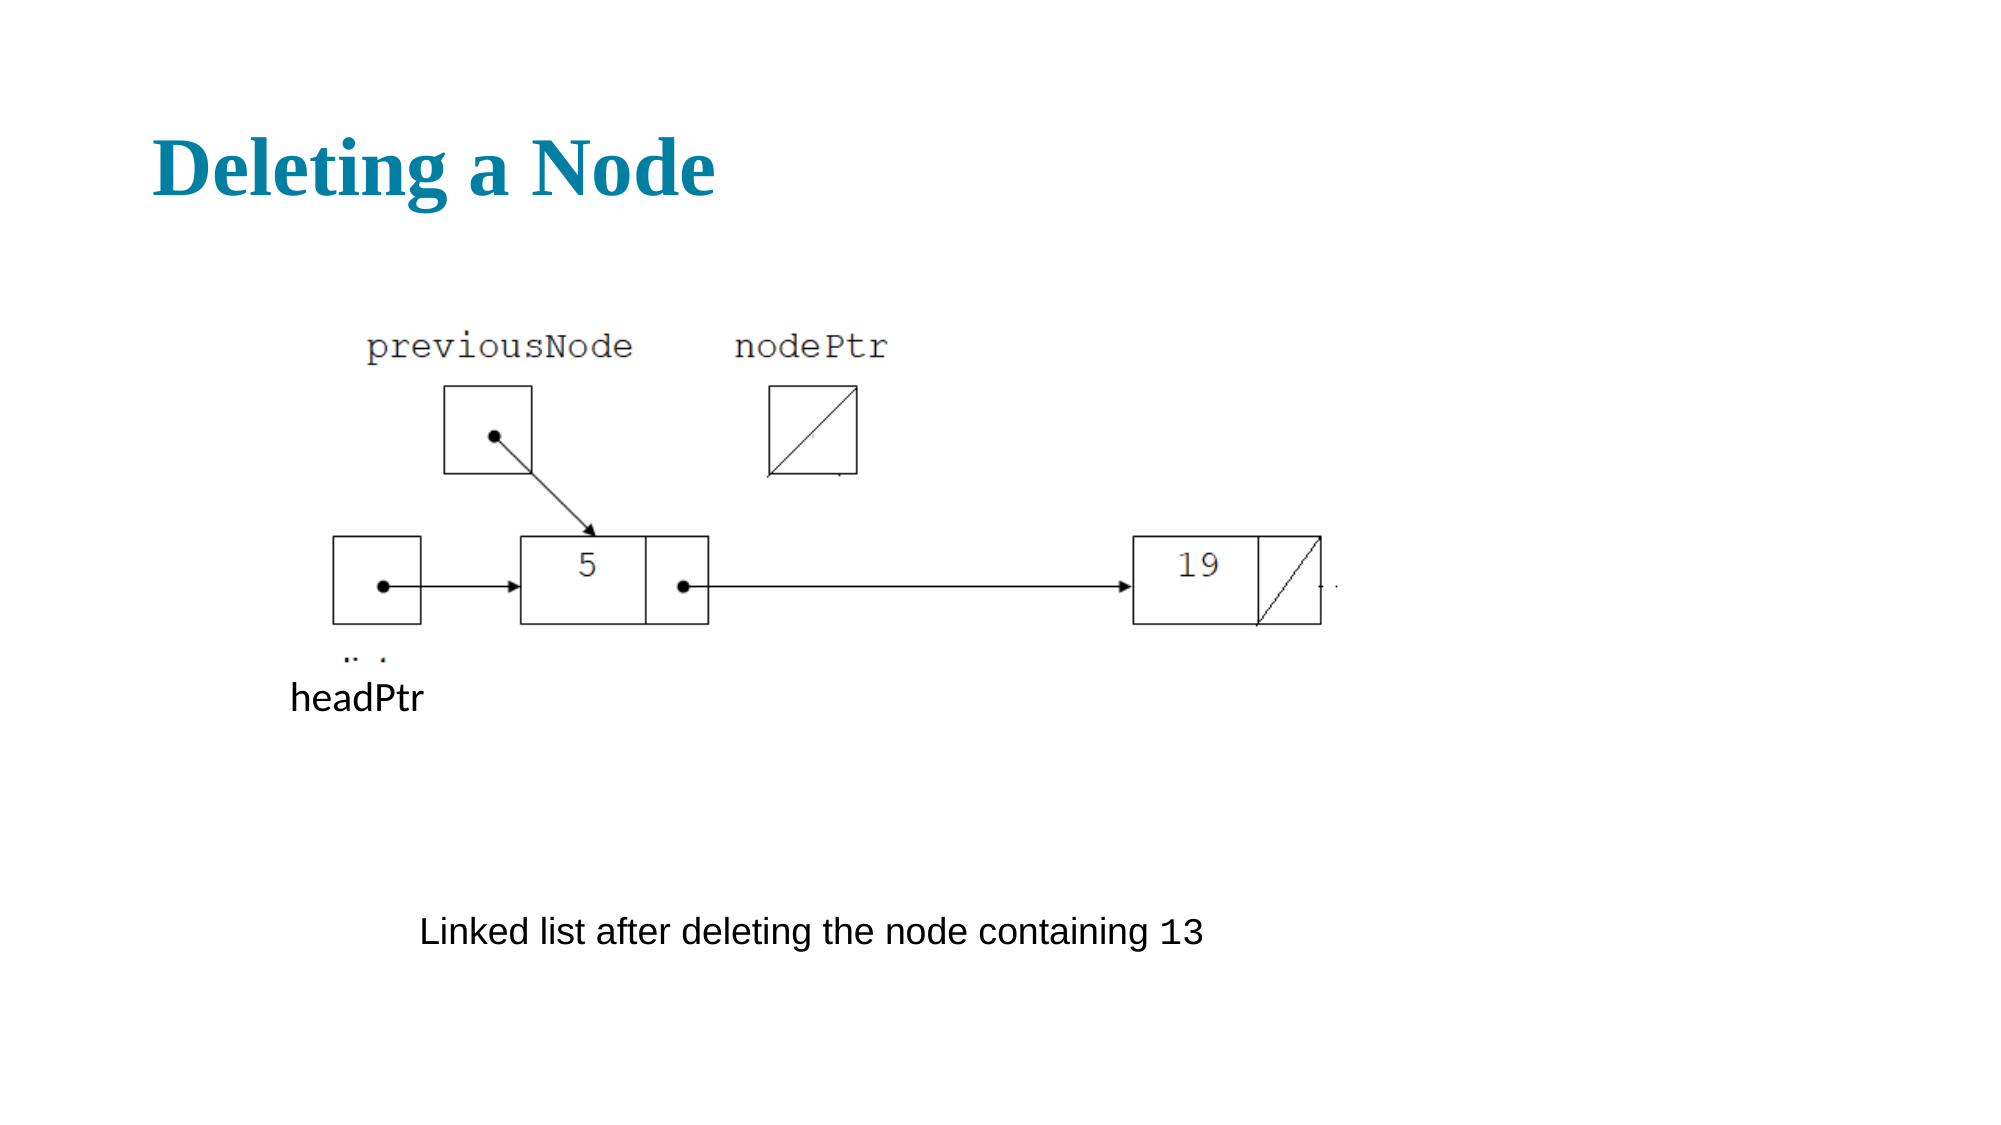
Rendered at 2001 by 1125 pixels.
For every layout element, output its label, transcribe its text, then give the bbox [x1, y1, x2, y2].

picture [299, 312, 1586, 813]
title Deleting a Node [137, 59, 1863, 278]
text_box Linked list after deleting the node containing 13 [404, 899, 1220, 960]
text_box headPtr [275, 662, 299, 728]
